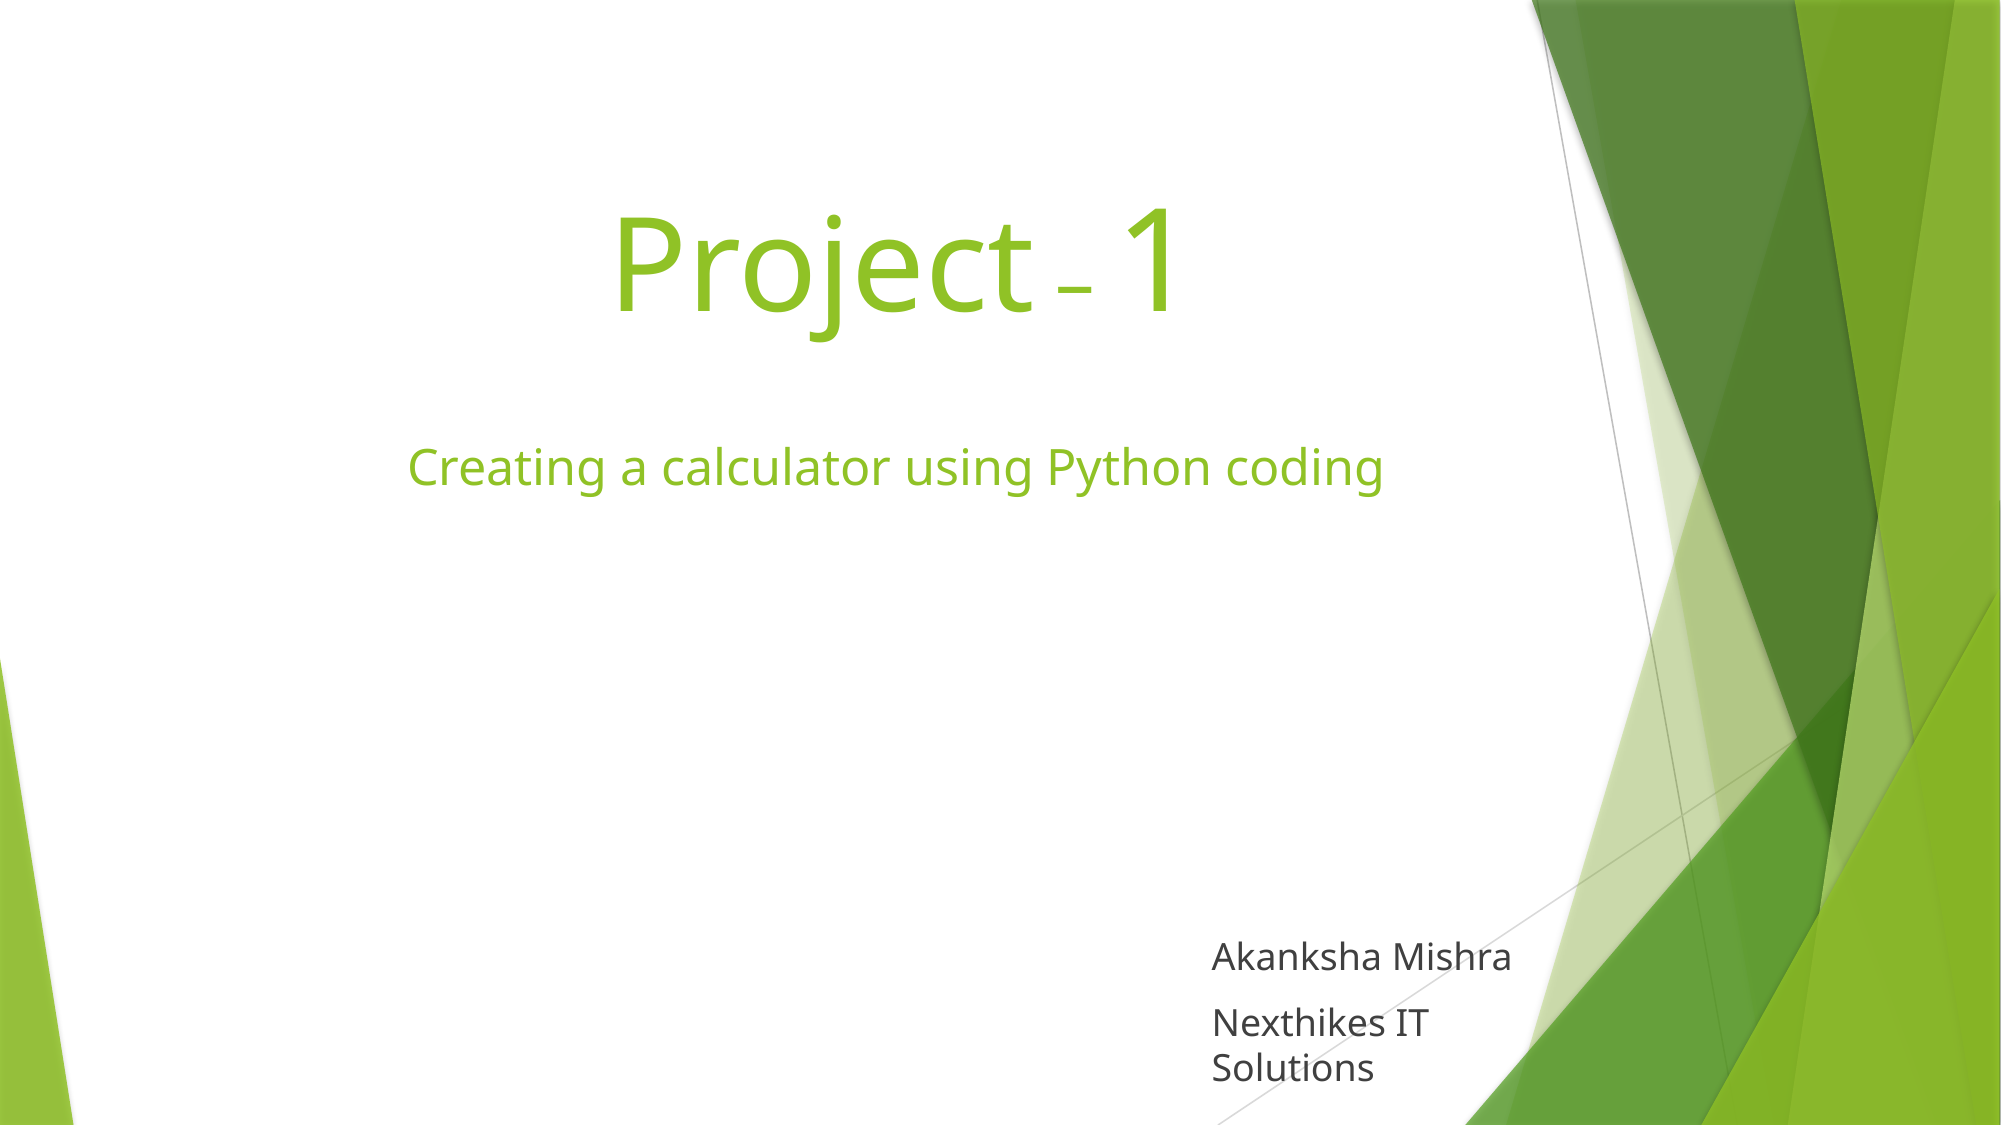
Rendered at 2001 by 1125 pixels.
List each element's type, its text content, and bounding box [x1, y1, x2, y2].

title Project – 1 Creating a calculator using Python coding [220, 160, 1586, 563]
list Akanksha Mishra Nexthikes IT Solutions [1196, 937, 1610, 1085]
